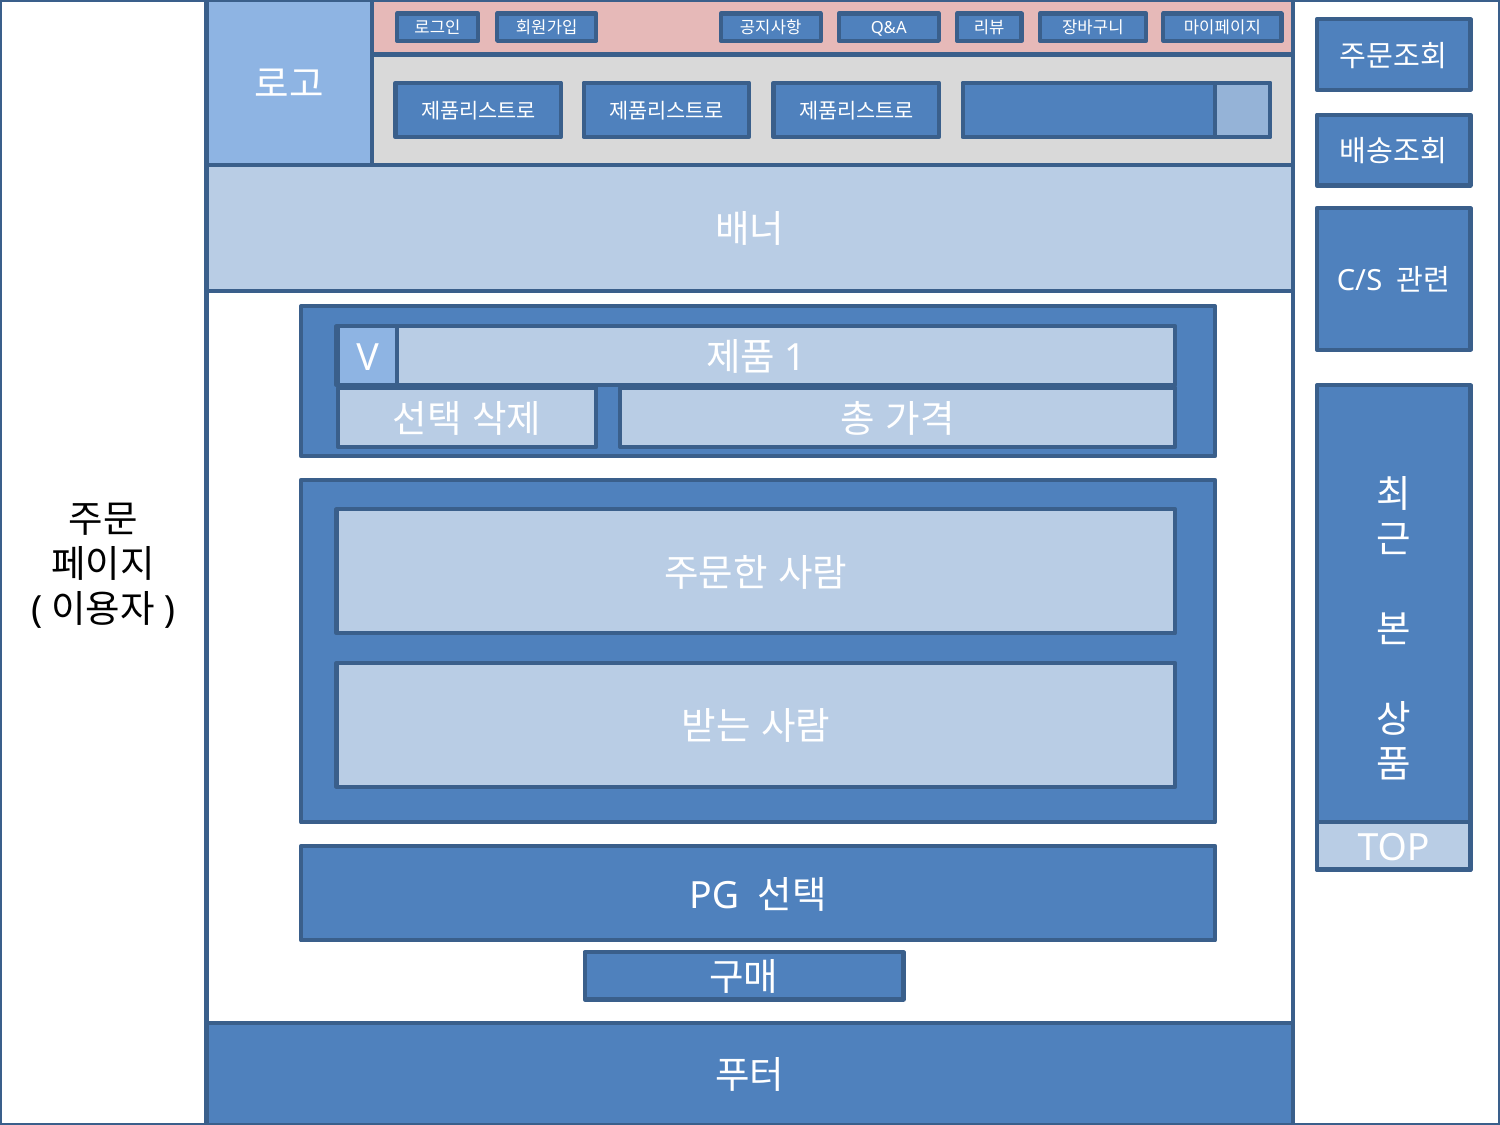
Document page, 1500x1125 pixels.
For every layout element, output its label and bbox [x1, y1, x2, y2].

text_box [0, 0, 1500, 1125]
